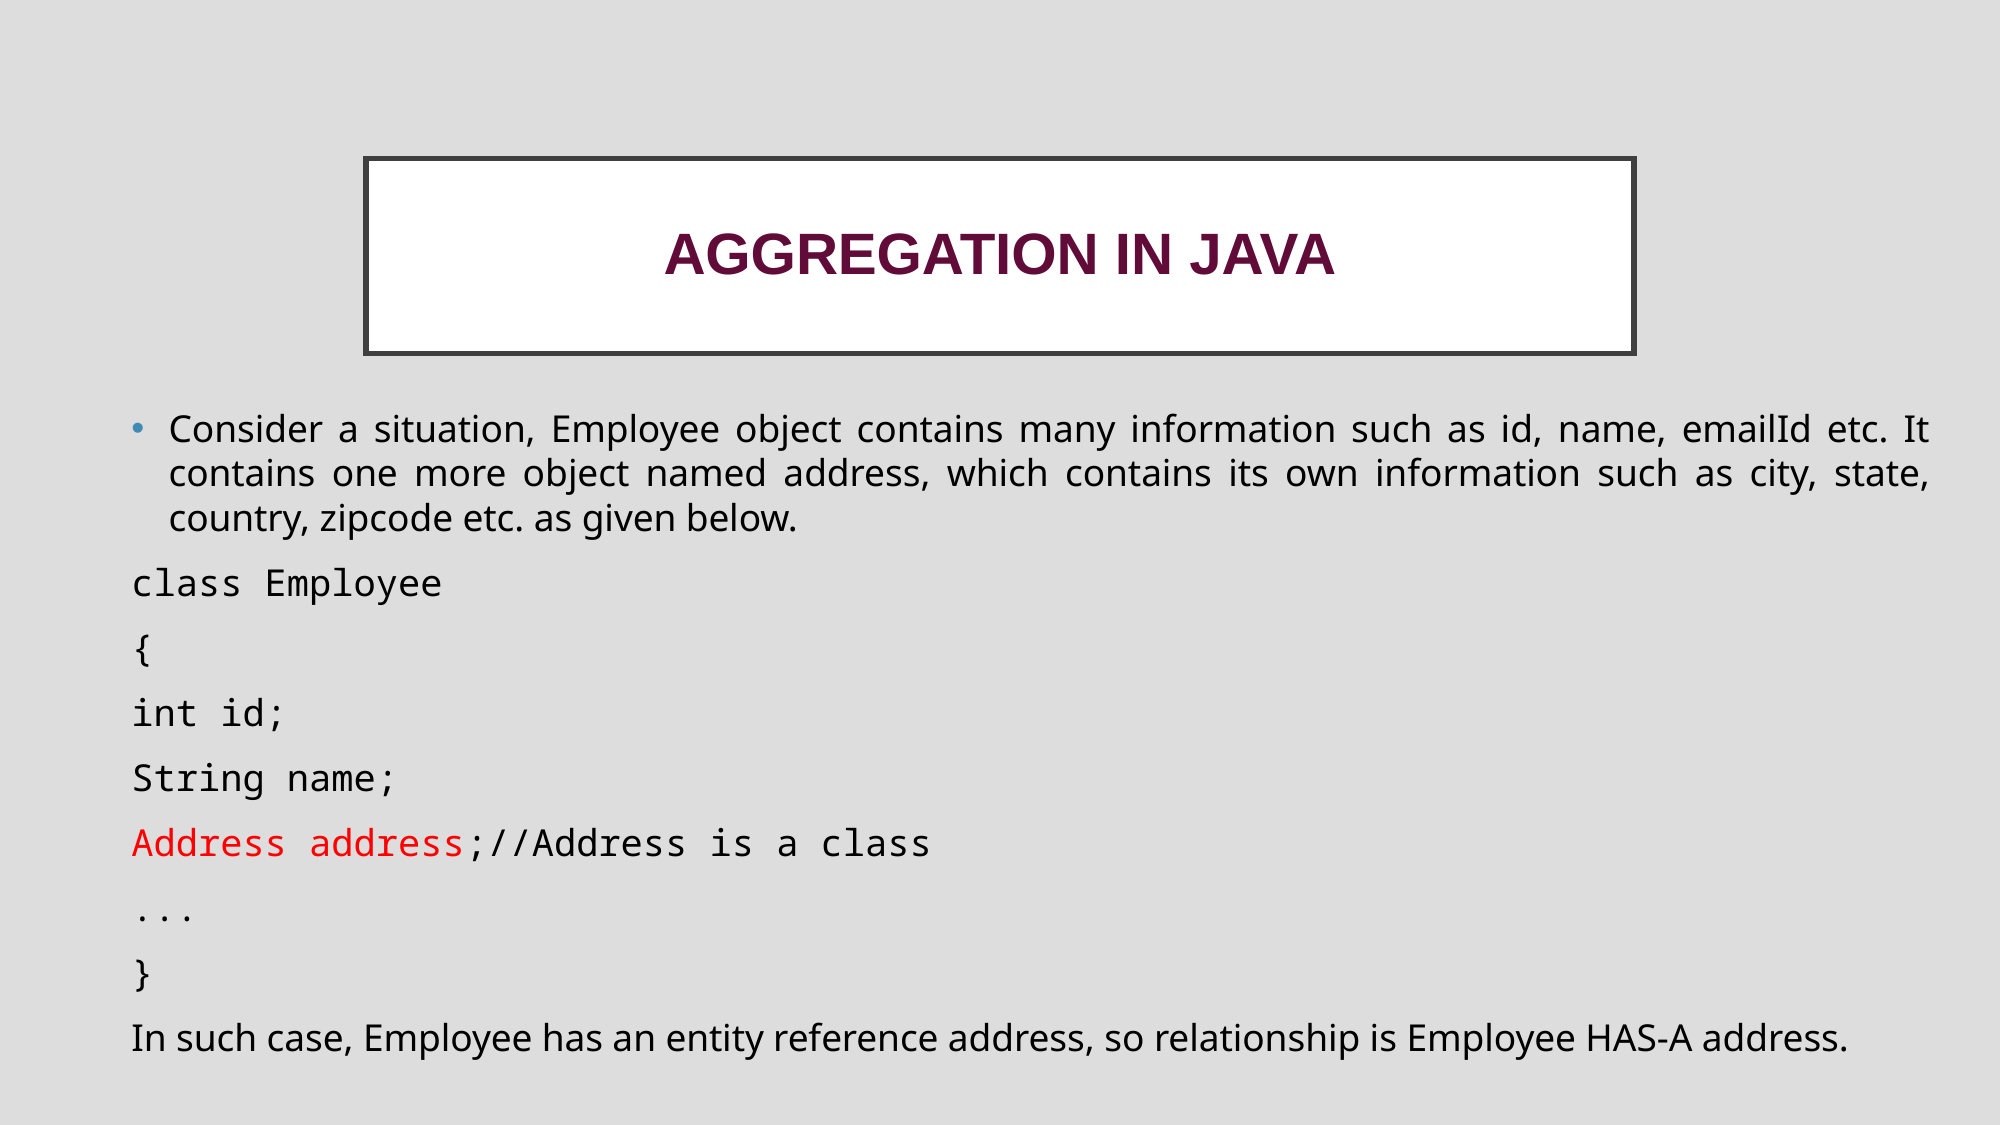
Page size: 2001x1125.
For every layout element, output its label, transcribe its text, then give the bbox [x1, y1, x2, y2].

list Consider a situation, Employee object contains many information such as id, name, emailId etc. It contains one more object named address, which contains its own information such as city, state, country, zipcode etc. as given below. class Employee { int id; String name; Address address;//Address is a class ... } In such case, Employee has an entity reference address, so relationship is Employee HAS-A address. [116, 397, 1946, 1074]
title AGGREGATION IN JAVA [363, 156, 1637, 356]
